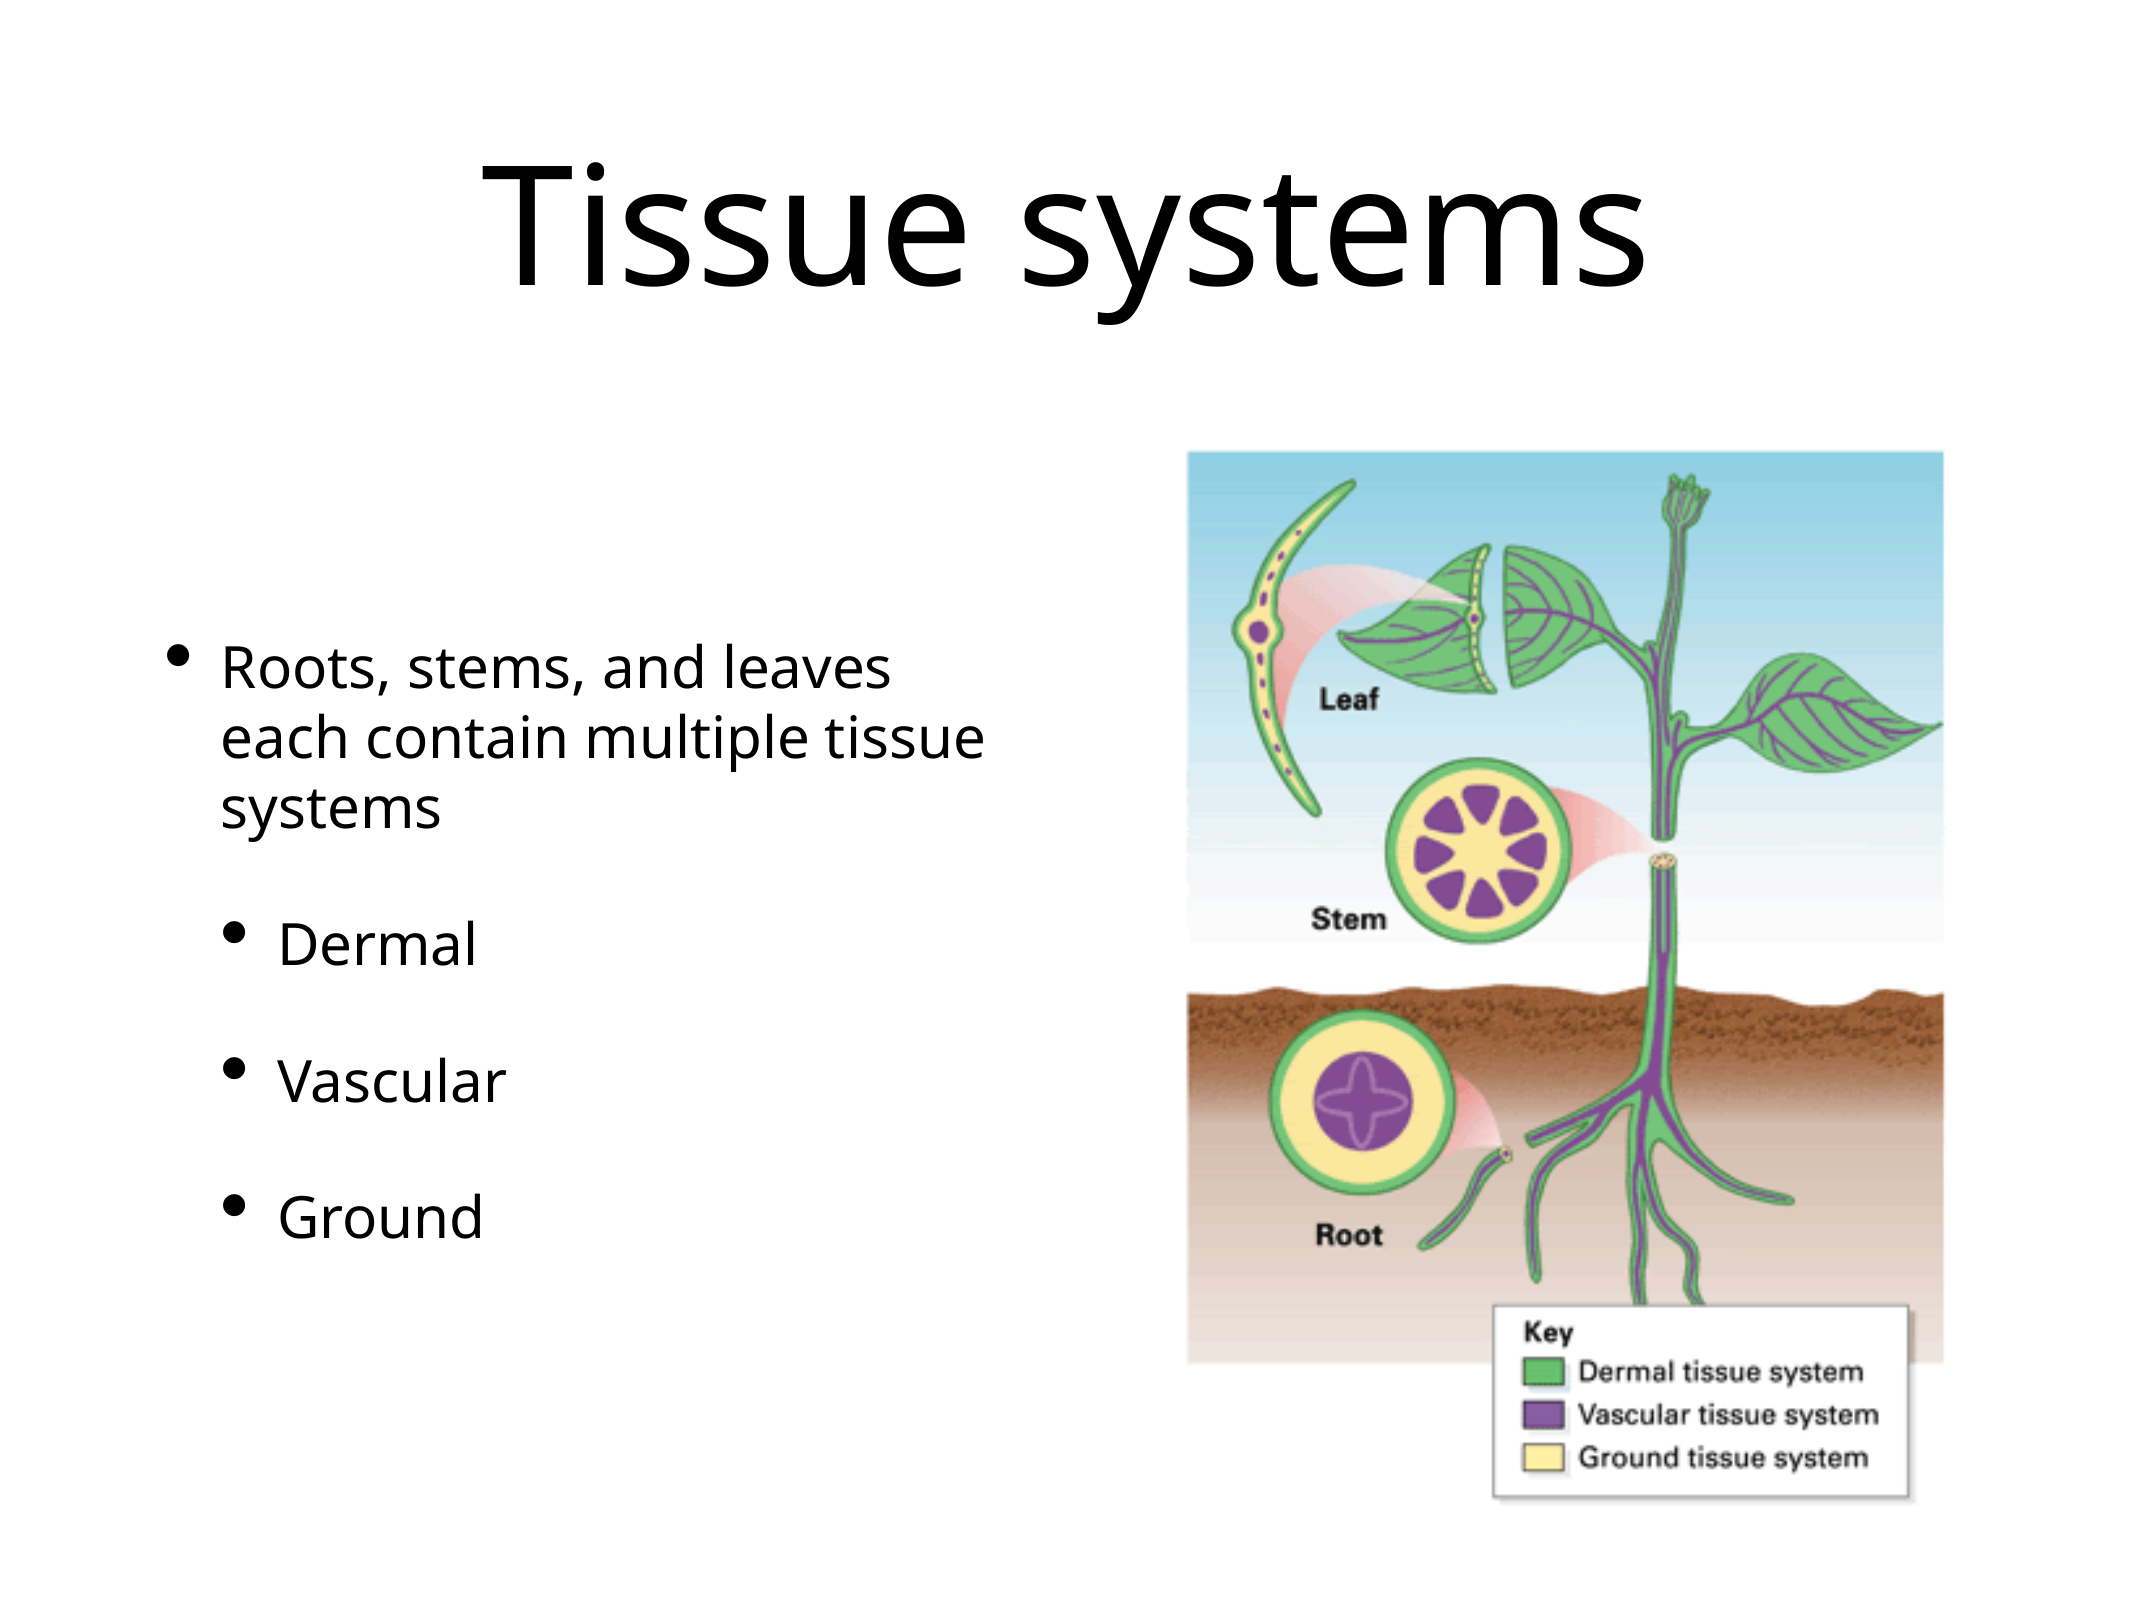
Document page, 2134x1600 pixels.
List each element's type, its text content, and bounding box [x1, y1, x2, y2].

picture [1177, 439, 1960, 1514]
title Tissue systems [155, 41, 1978, 397]
list Roots, stems, and leaves each contain multiple tissue systems Dermal Vascular Ground [155, 424, 1032, 1457]
